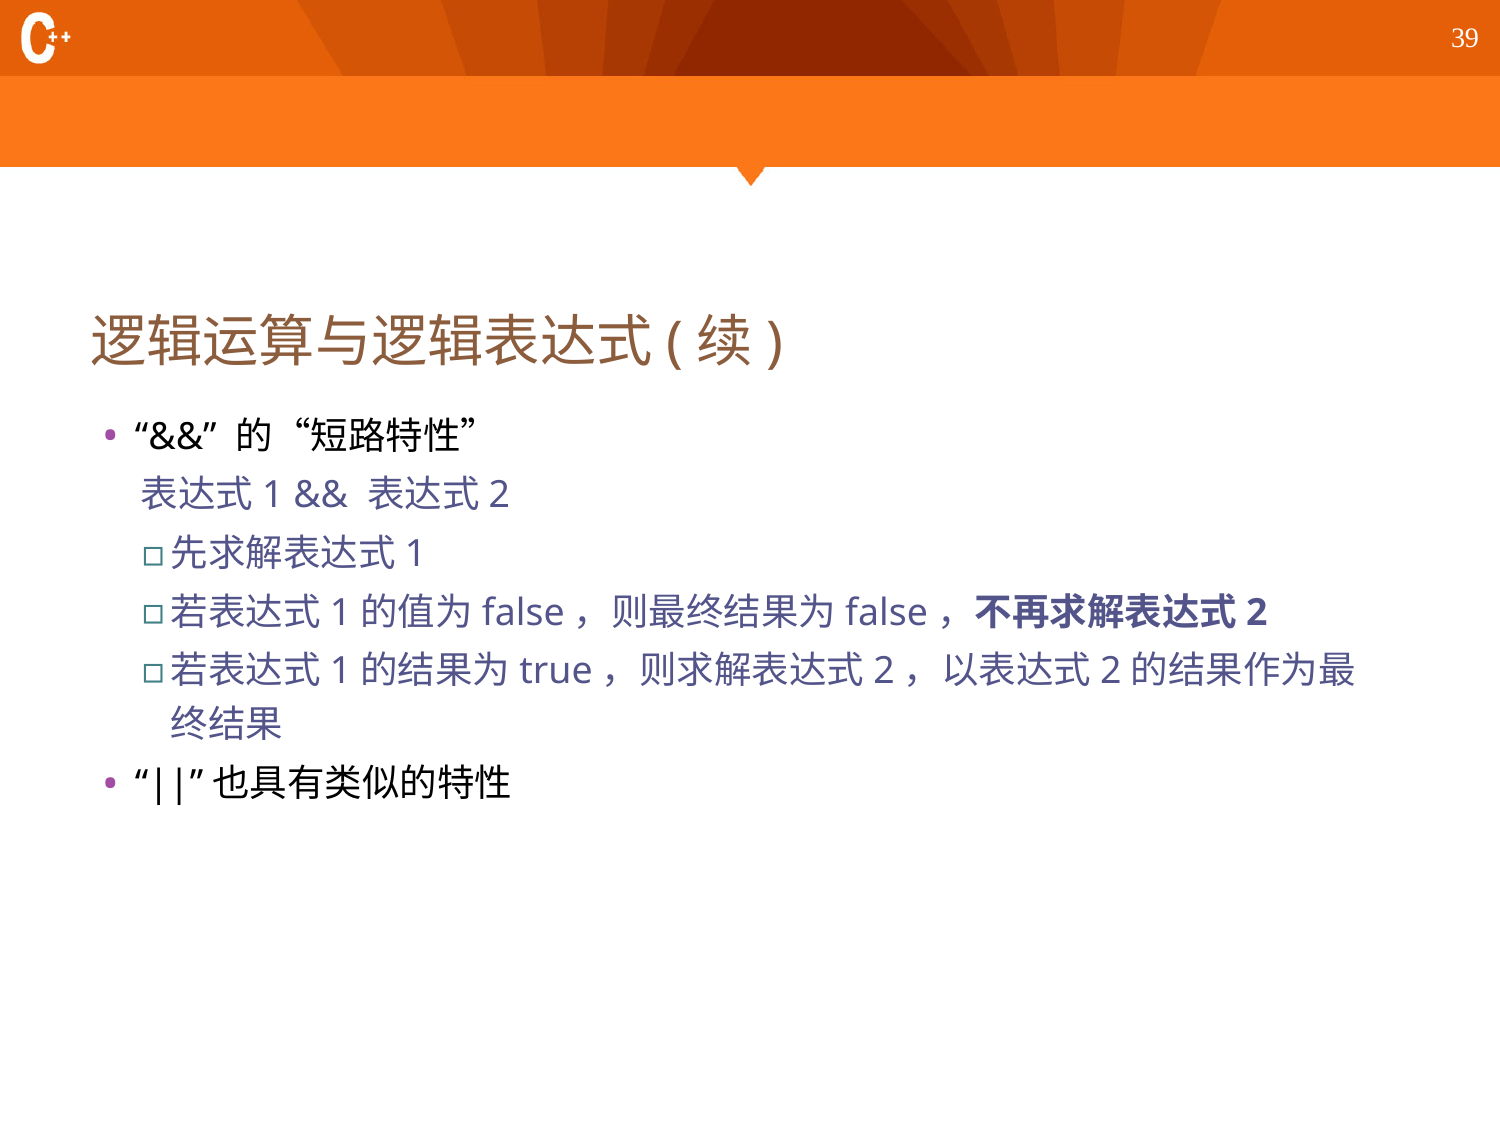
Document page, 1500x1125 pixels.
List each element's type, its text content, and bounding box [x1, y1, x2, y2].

slide_number 39 [1156, 6, 1494, 67]
list “&&” 的“短路特性” 表达式1 && 表达式2 先求解表达式1 若表达式1的值为false，则最终结果为false，不再求解表达式2 若表达式1的结果为true，则求解表达式2，以表达式2的结果作为最终结果 “||”也具有类似的特性 [75, 395, 1397, 873]
title 逻辑运算与逻辑表达式(续) [75, 273, 1426, 405]
picture [0, 0, 1500, 1125]
